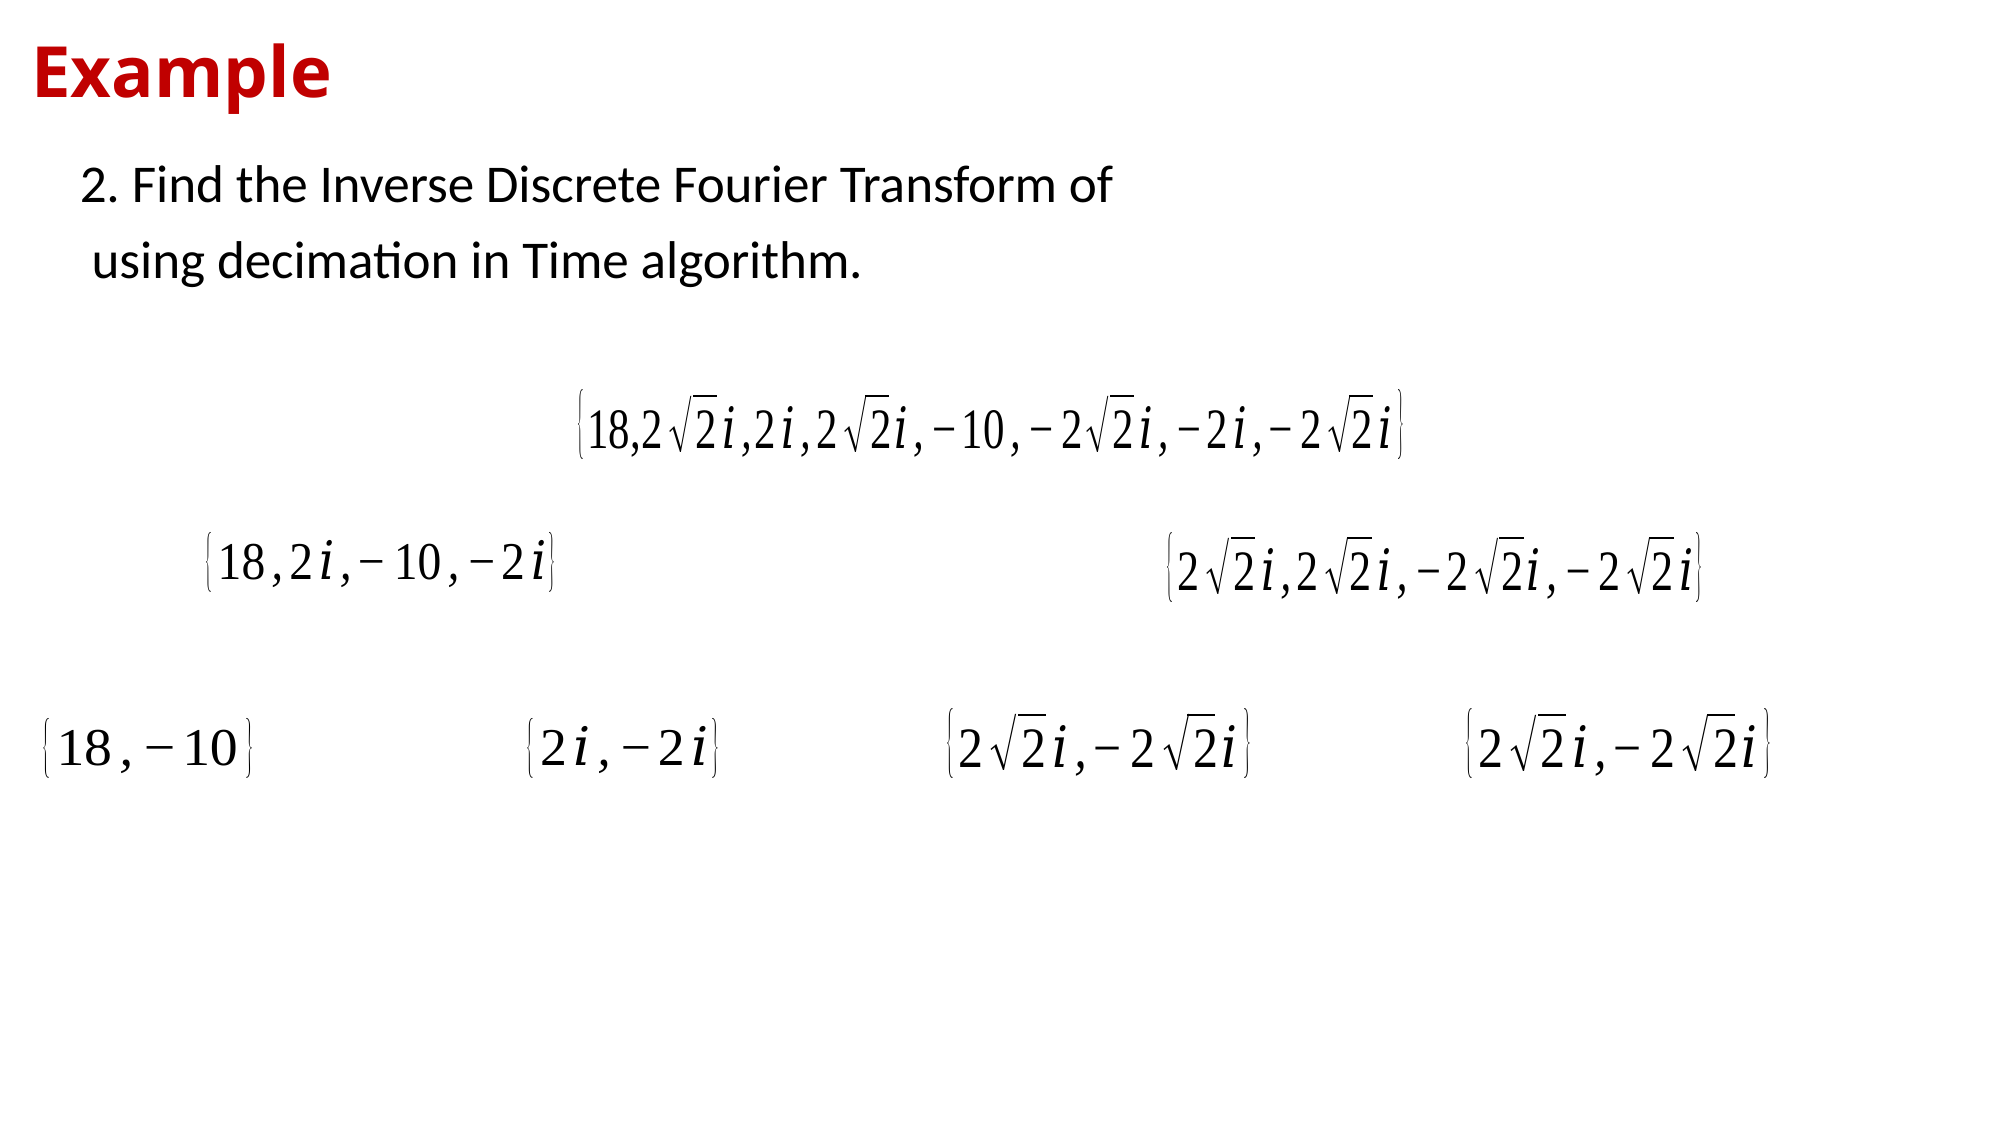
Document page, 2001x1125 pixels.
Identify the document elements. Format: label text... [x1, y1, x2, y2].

title Example [16, 20, 360, 131]
